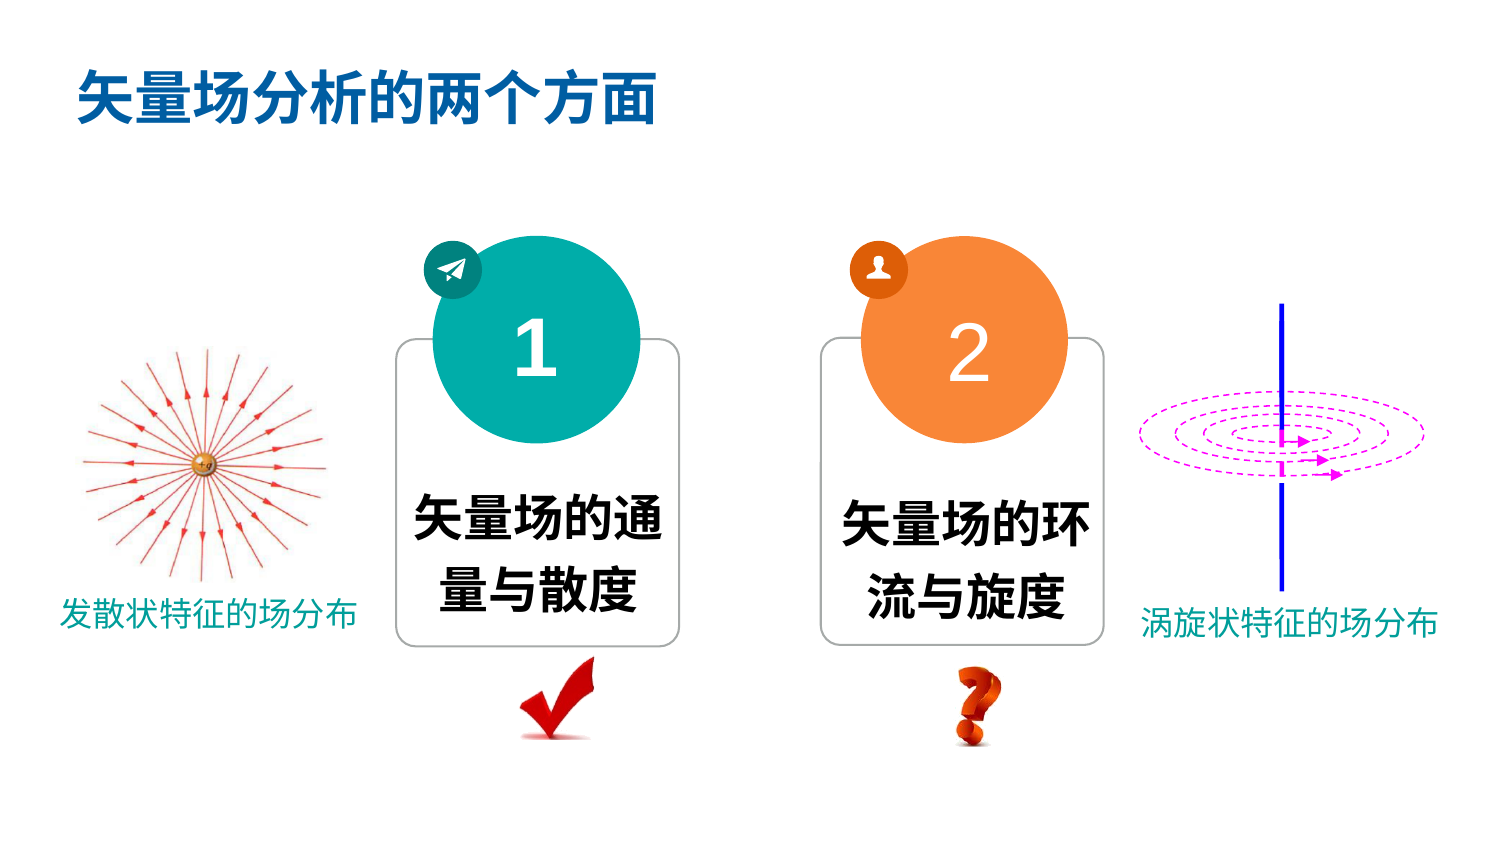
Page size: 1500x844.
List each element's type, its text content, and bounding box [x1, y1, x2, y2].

picture [950, 660, 1013, 747]
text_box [820, 235, 1105, 646]
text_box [395, 235, 680, 647]
picture [513, 654, 606, 740]
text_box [42, 341, 376, 642]
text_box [1123, 303, 1457, 651]
text_box 矢量场分析的两个方面 [61, 55, 869, 138]
